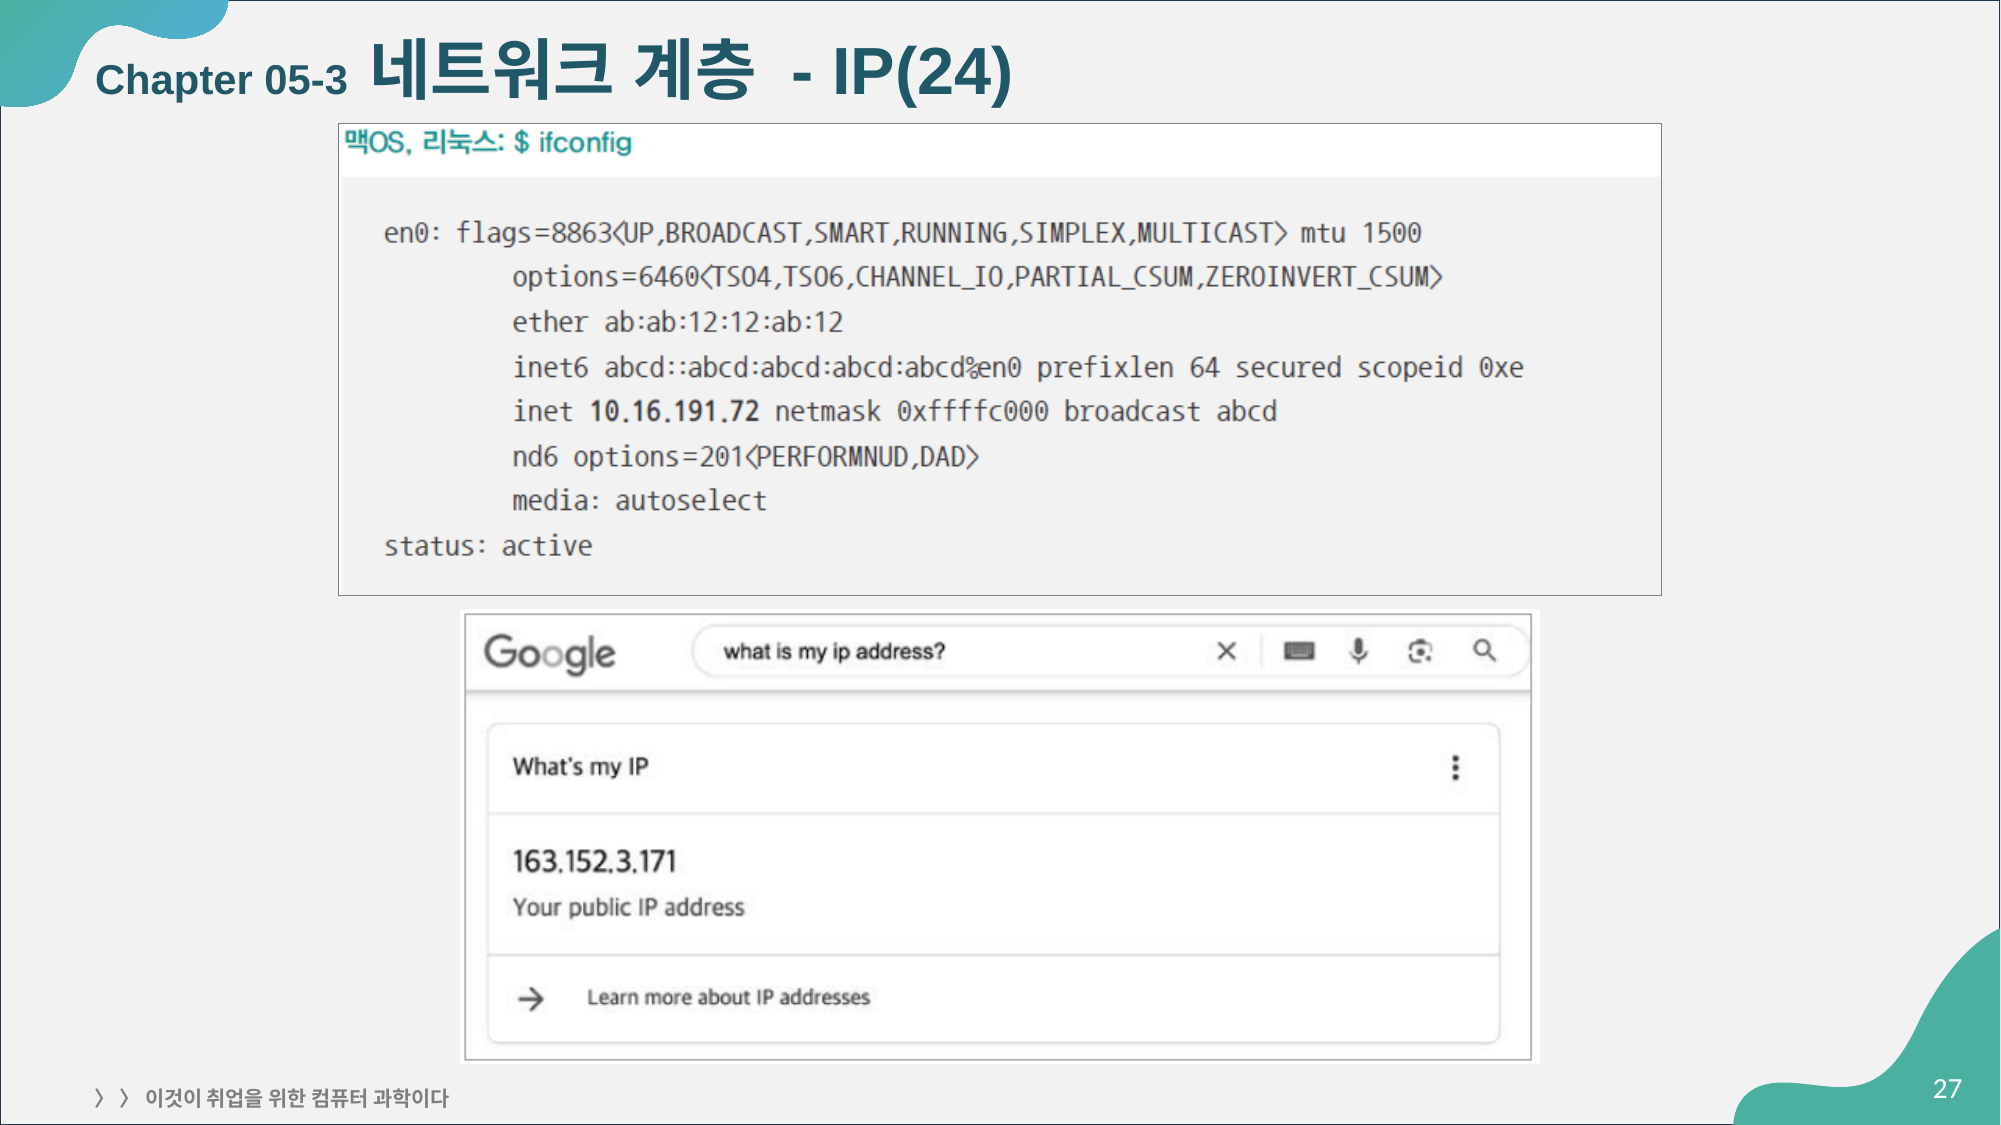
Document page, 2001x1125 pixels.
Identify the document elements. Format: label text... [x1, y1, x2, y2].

picture [338, 124, 1662, 595]
title Chapter 05-3 네트워크 계층 - IP(24) [79, 17, 1931, 128]
slide_number ‹#› [1917, 1061, 1984, 1122]
footer 〉 〉 이것이 취업을 위한 컴퓨터 과학이다 [79, 1078, 755, 1114]
picture [459, 609, 1541, 1065]
